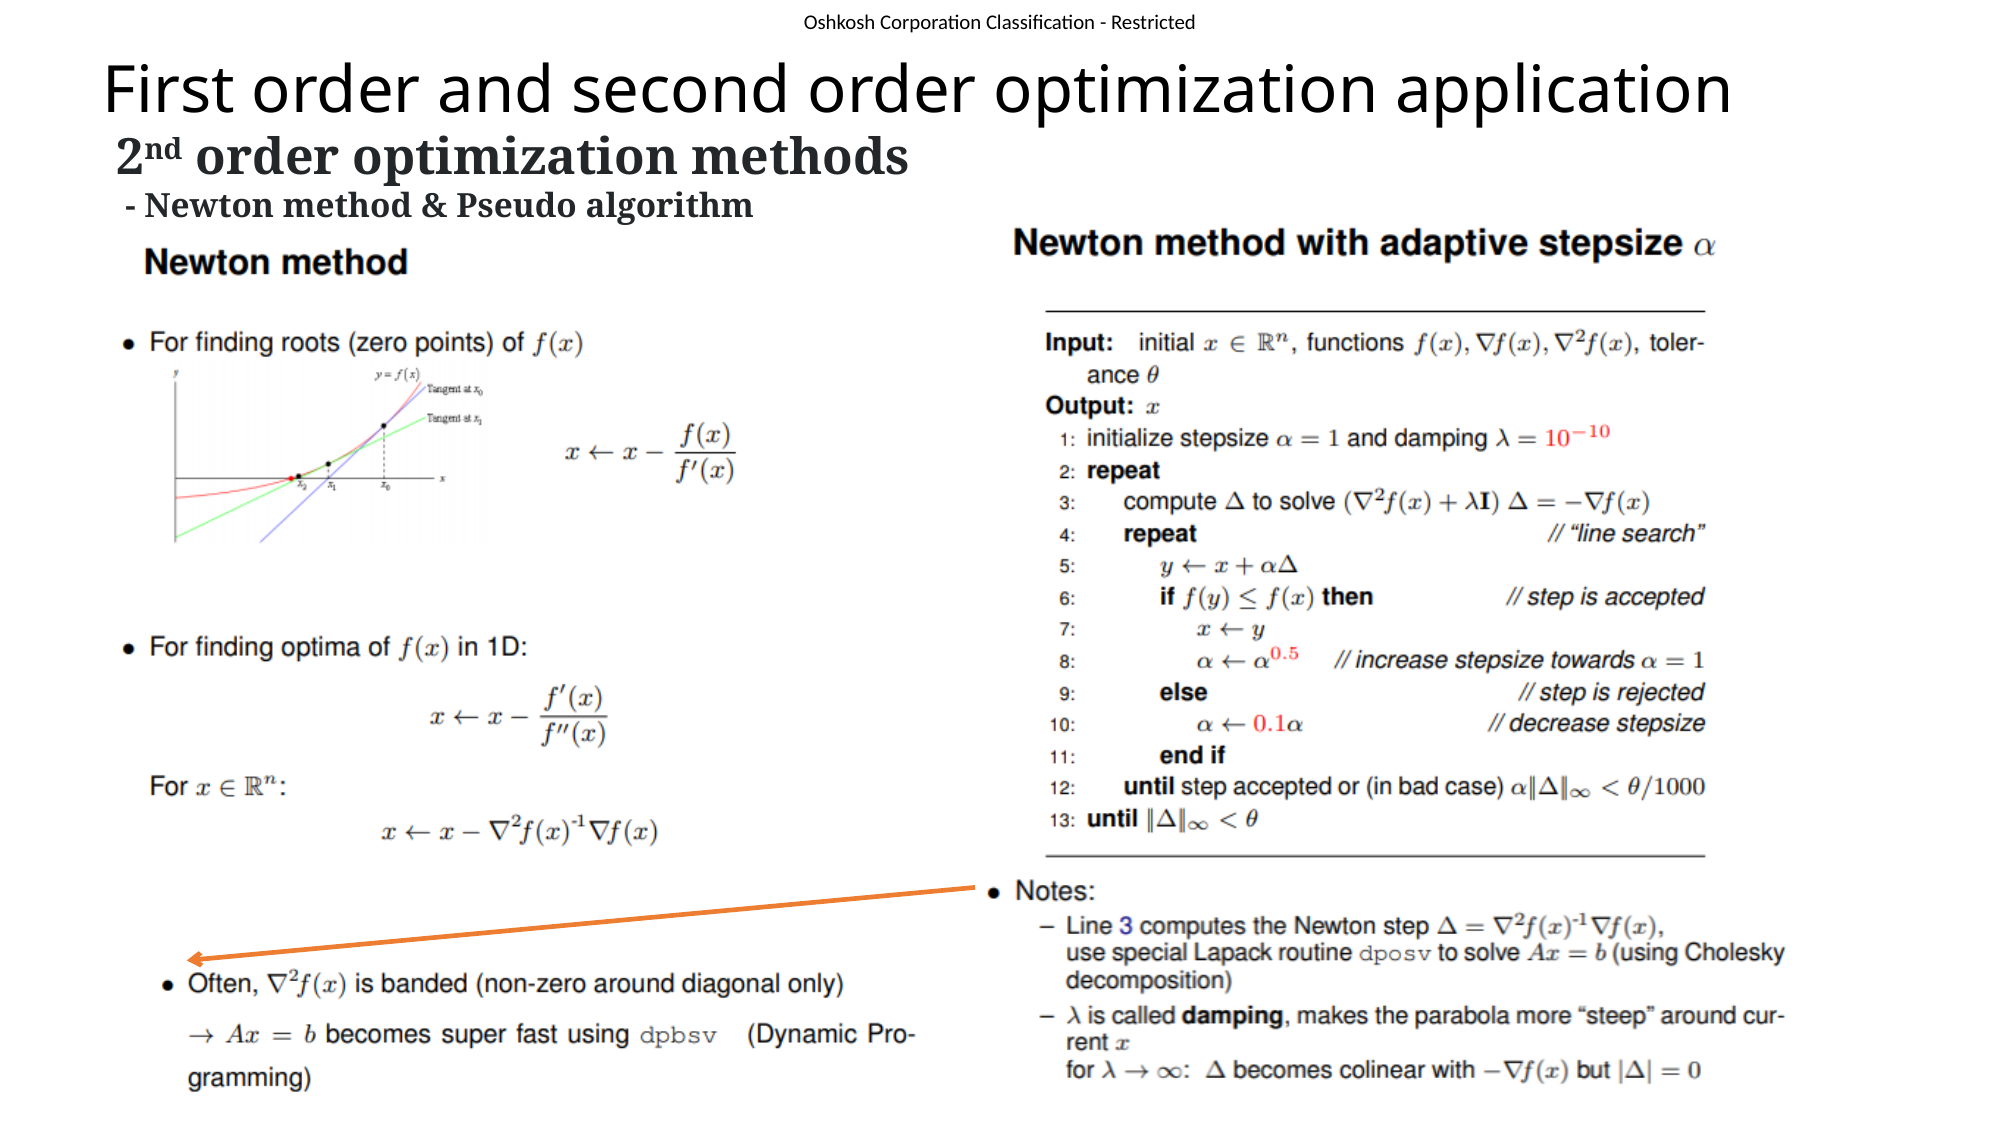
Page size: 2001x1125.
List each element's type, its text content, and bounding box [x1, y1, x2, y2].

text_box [186, 887, 975, 961]
text_box 2nd order optimization methods - Newton method & Pseudo algorithm [101, 117, 1695, 232]
picture [975, 211, 1814, 1103]
title First order and second order optimization application [87, 22, 1863, 161]
picture [150, 960, 927, 1103]
picture [102, 233, 882, 875]
